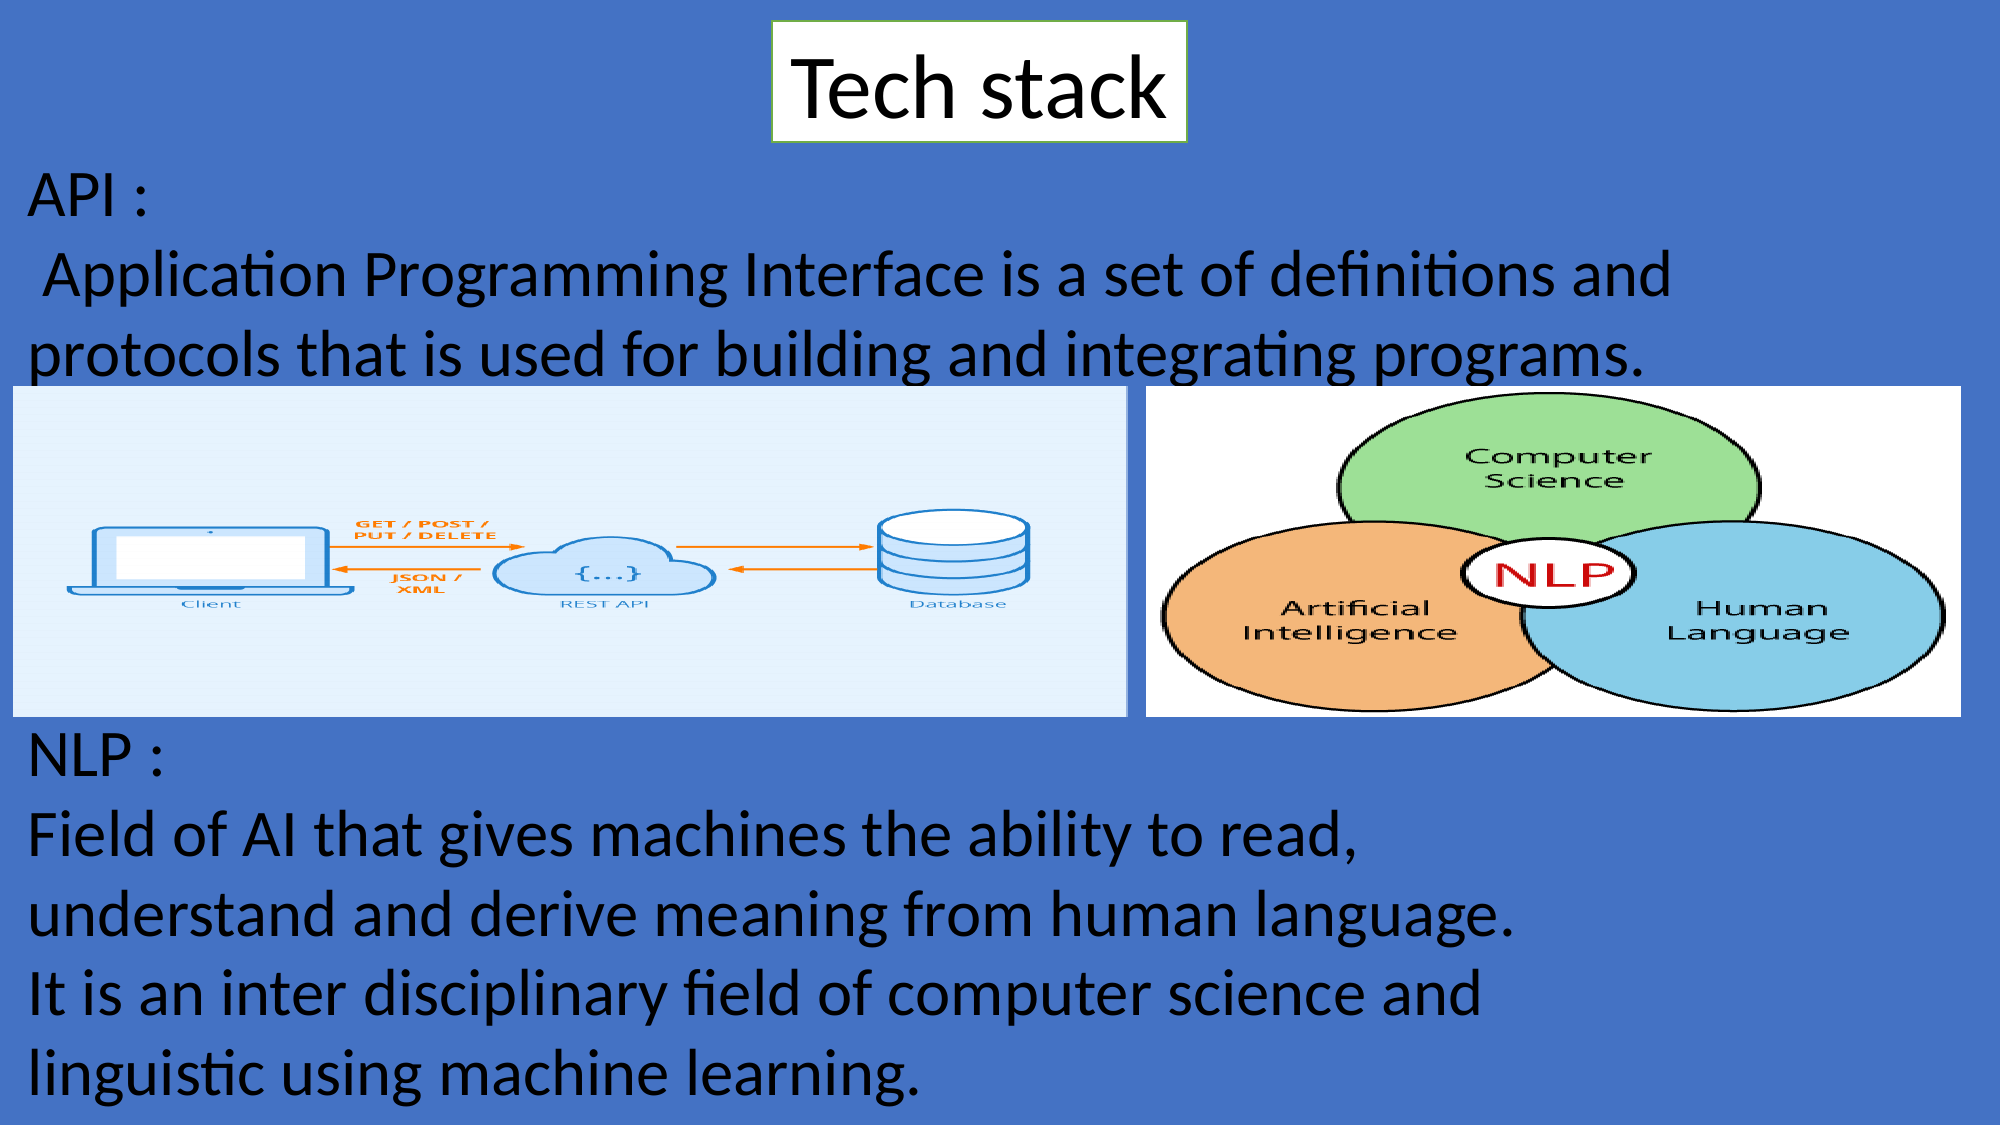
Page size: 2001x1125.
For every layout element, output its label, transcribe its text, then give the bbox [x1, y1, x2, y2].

text_box Tech stack [771, 20, 1188, 143]
picture [1145, 386, 1961, 718]
picture [13, 386, 1128, 718]
text_box API : Application Programming Interface is a set of definitions and protocols that is used for building and integrating programs. NLP : Field of AI that gives machines the ability to read, understand and derive meaning from human language. It is an inter disciplinary field of computer science and linguistic using machine learning. [13, 142, 1695, 1117]
